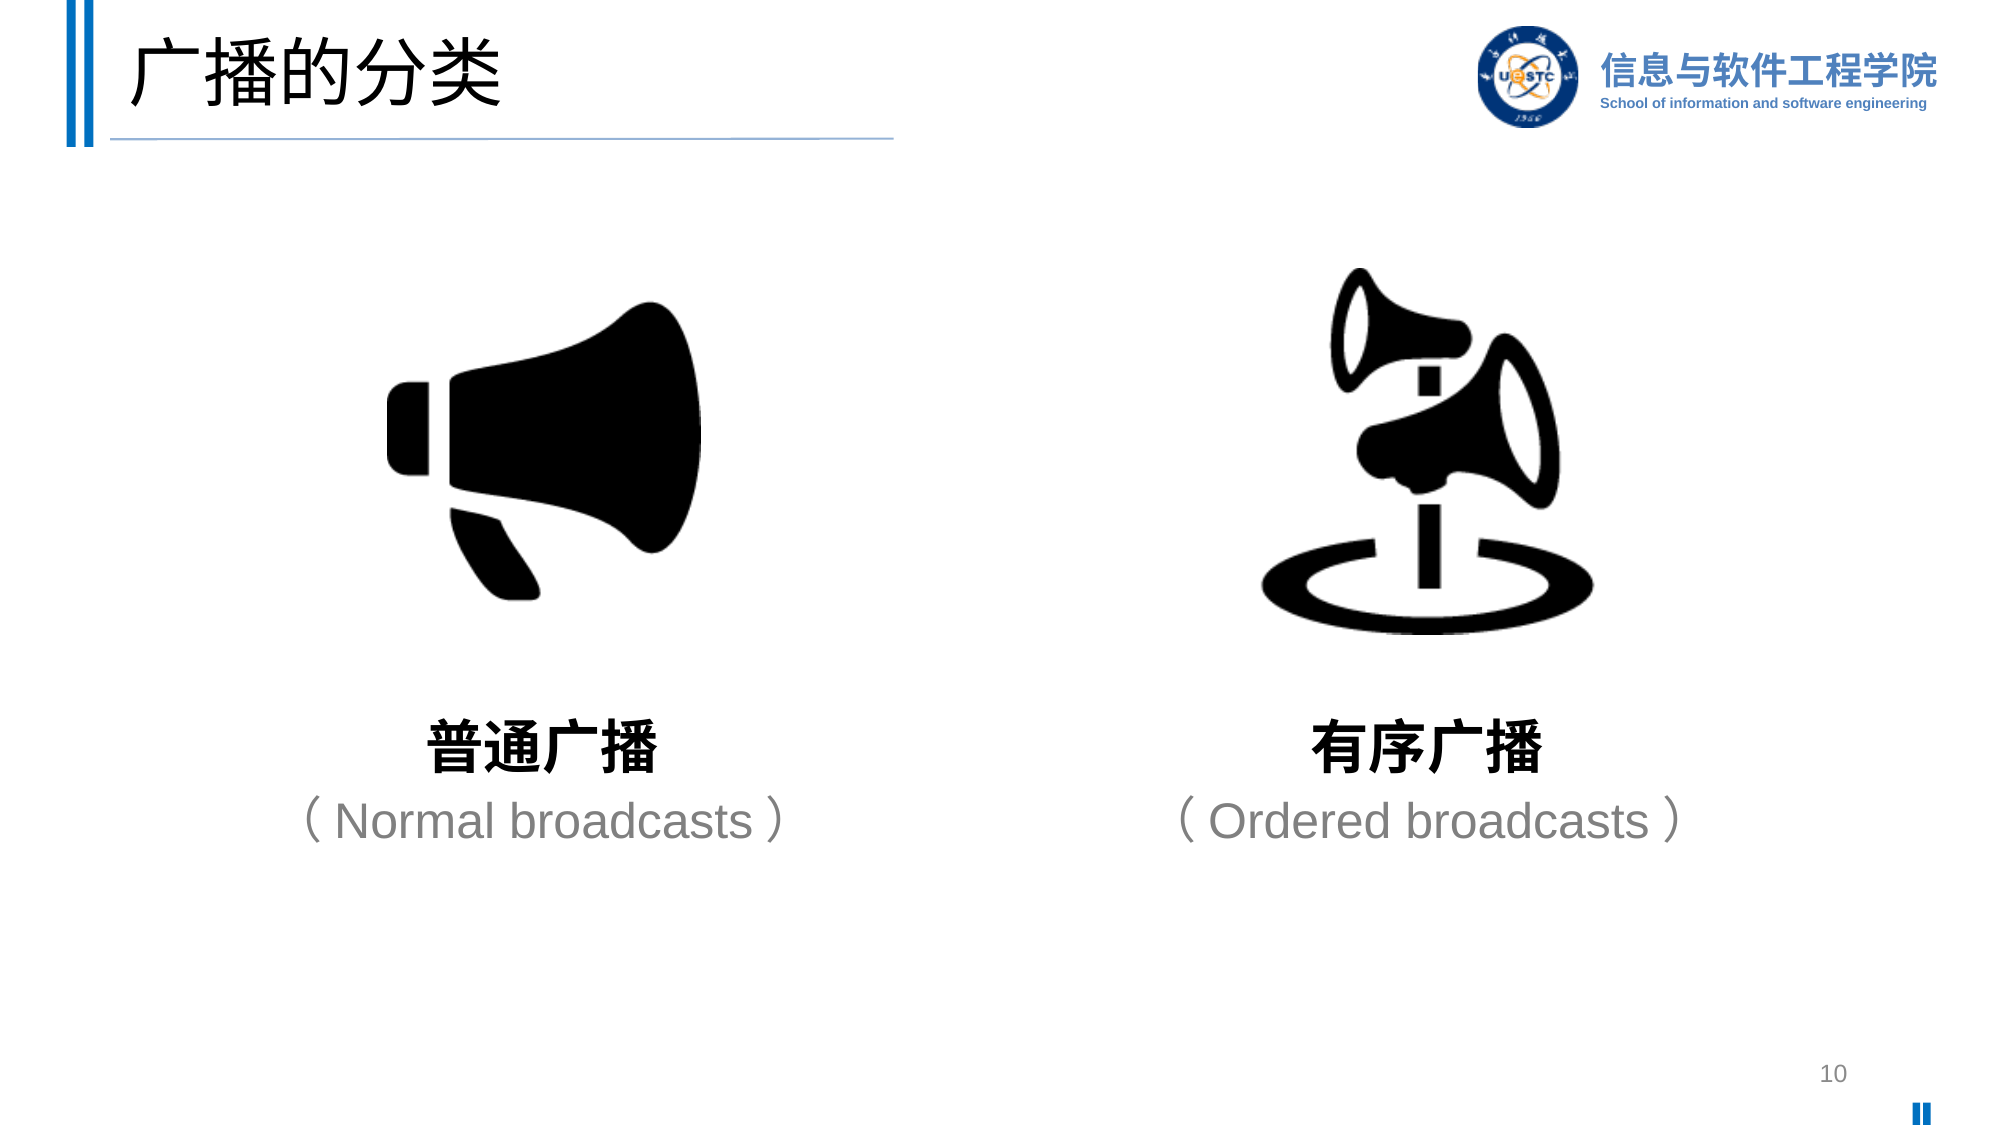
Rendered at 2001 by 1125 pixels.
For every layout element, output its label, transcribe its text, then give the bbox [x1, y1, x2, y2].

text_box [1140, 268, 1718, 857]
slide_number 10 [1412, 1042, 1863, 1103]
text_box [266, 688, 822, 857]
picture [387, 295, 701, 608]
title 广播的分类 [113, 10, 1839, 143]
